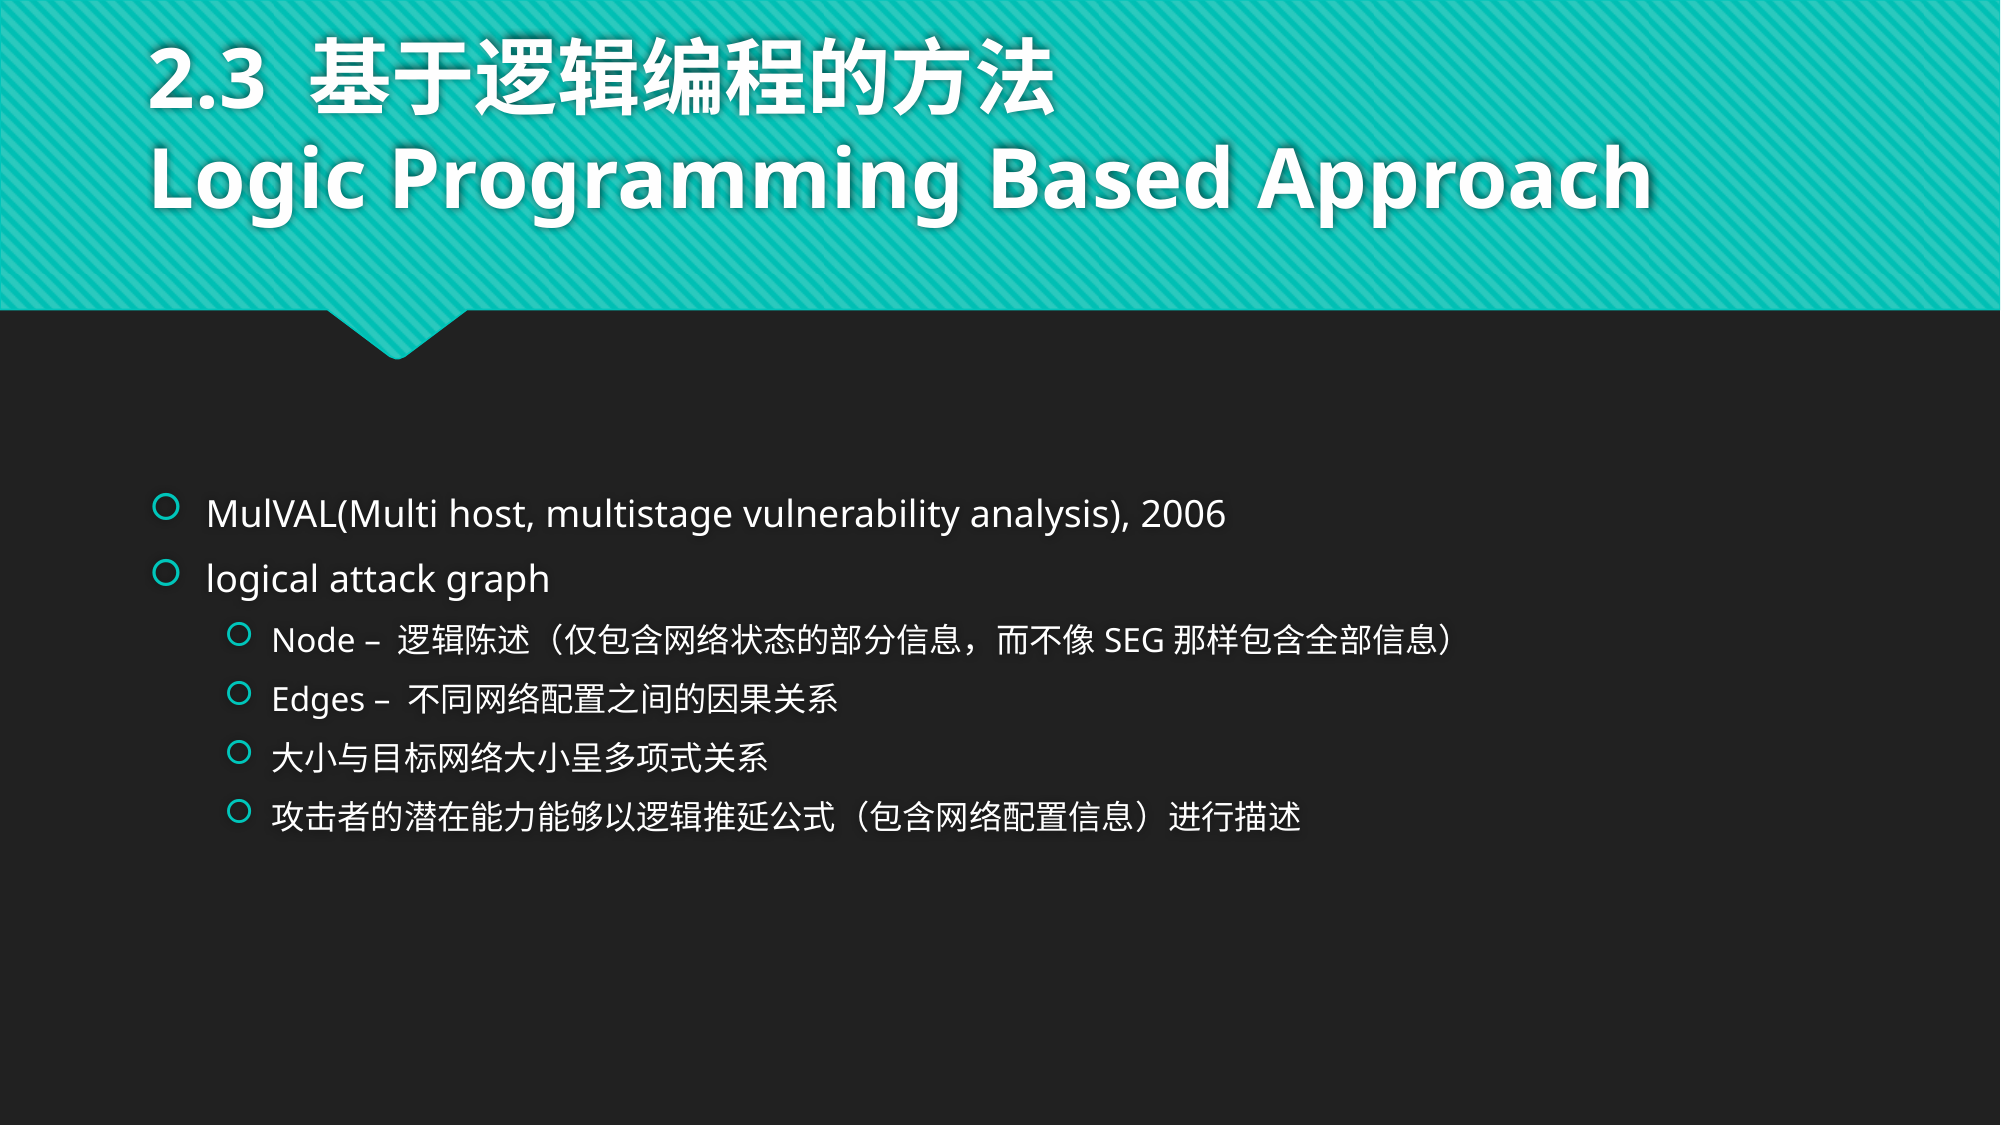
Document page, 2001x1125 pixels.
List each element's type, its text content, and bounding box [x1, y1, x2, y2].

list MulVAL(Multi host, multistage vulnerability analysis), 2006 logical attack graph Node – 逻辑陈述（仅包含网络状态的部分信息，而不像SEG那样包含全部信息） Edges – 不同网络配置之间的因果关系 大小与目标网络大小呈多项式关系 攻击者的潜在能力能够以逻辑推延公式（包含网络配置信息）进行描述 [134, 364, 1866, 962]
title 2.3 基于逻辑编程的方法 Logic Programming Based Approach [132, 73, 1868, 233]
